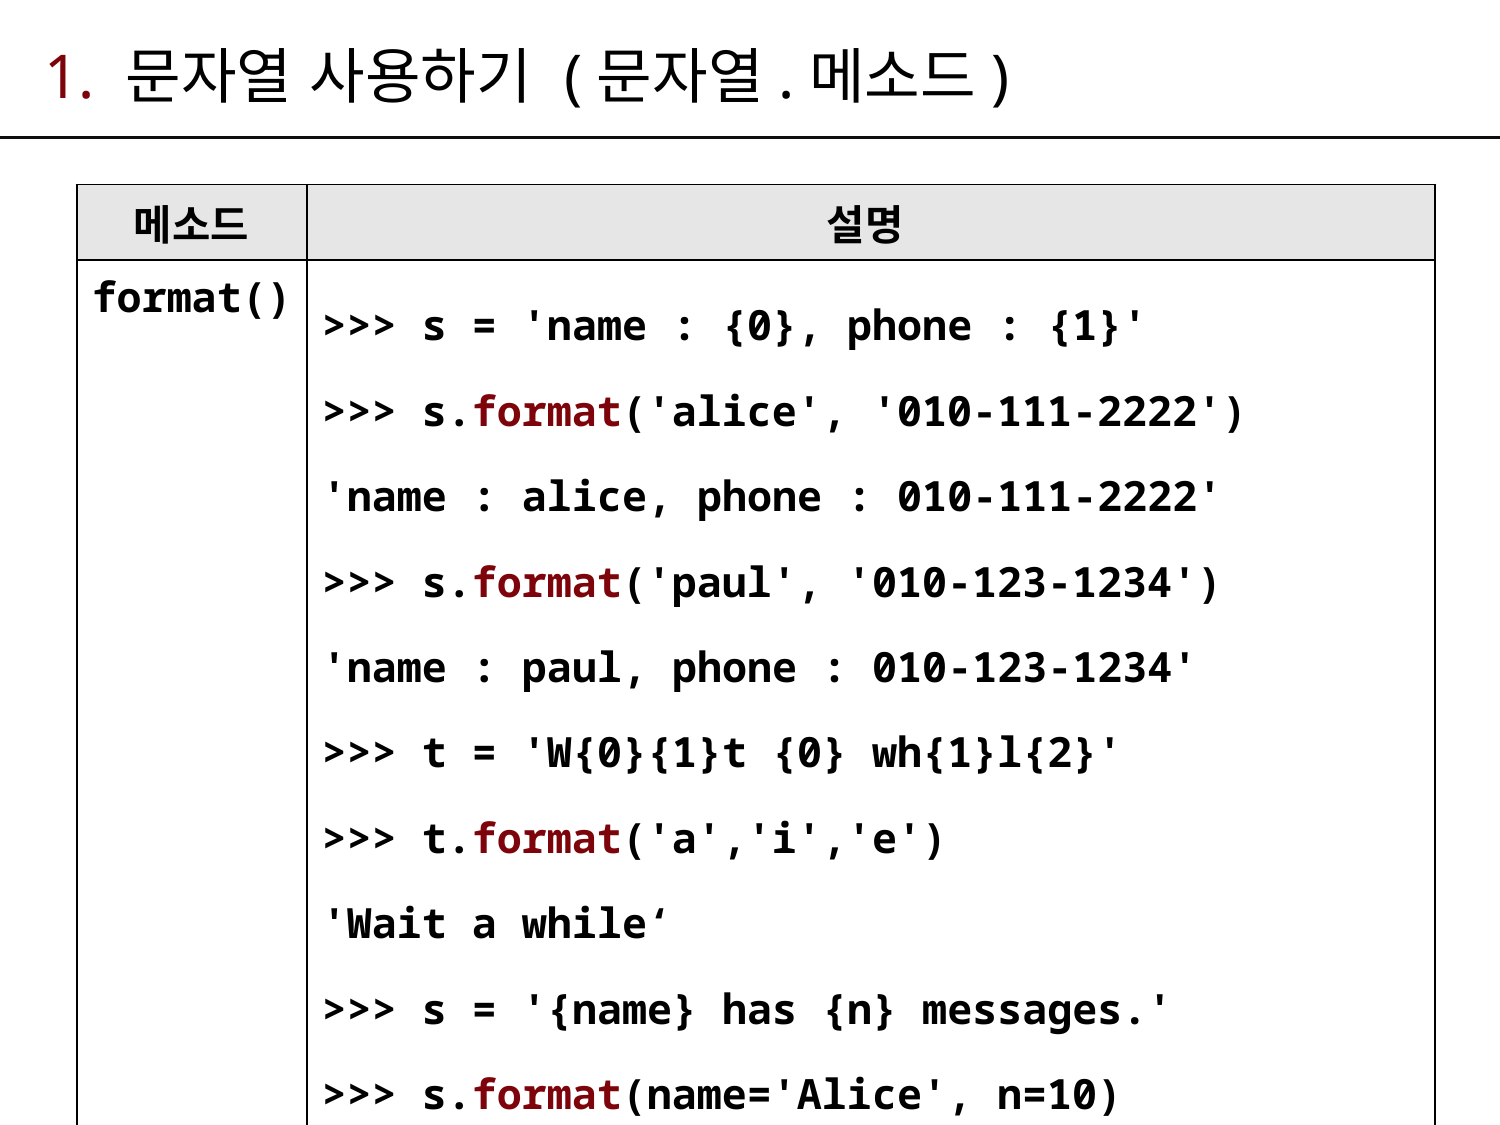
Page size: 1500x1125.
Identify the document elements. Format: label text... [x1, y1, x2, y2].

table_cell >>> s = 'name : {0}, phone : {1}' >>> s.format('alice', '010-111-2222') 'name : alice, phone : 010-111-2222' >>> s.format('paul', '010-123-1234') 'name : paul, phone : 010-123-1234' >>> t = 'W{0}{1}t {0} wh{1}l{2}' >>> t.format('a','i','e') 'Wait a while‘ >>> s = '{name} has {n} messages.' >>> s.format(name='Alice', n=10) 'Alice has 10 messages.' [308, 261, 1434, 1125]
table_header 메소드 [78, 185, 306, 259]
table_header 설명 [308, 185, 1434, 259]
title 1. 문자열 사용하기 (문자열.메소드) [29, 30, 1294, 124]
table_cell format() [78, 261, 306, 1125]
